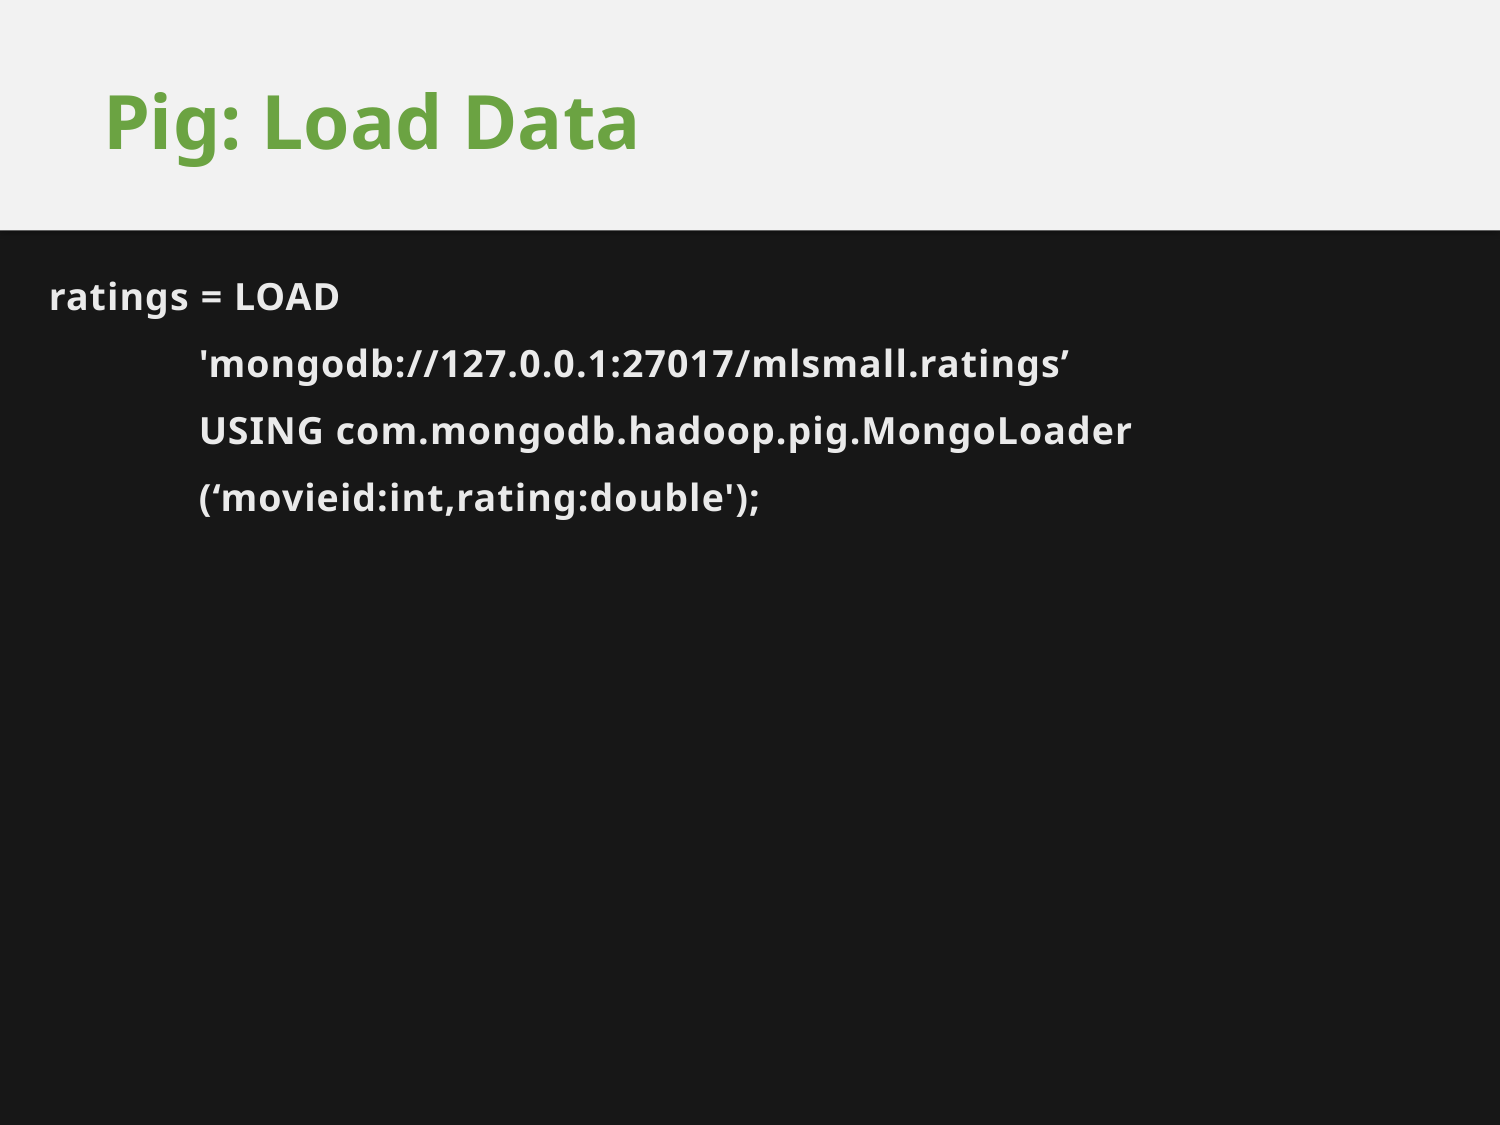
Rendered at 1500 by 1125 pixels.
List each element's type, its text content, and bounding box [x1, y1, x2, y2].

list ratings = LOAD 'mongodb://127.0.0.1:27017/mlsmall.ratings’ USING com.mongodb.hadoop.pig.MongoLoader (‘movieid:int,rating:double'); [48, 271, 1452, 1002]
title Pig: Load Data [103, 55, 1399, 195]
